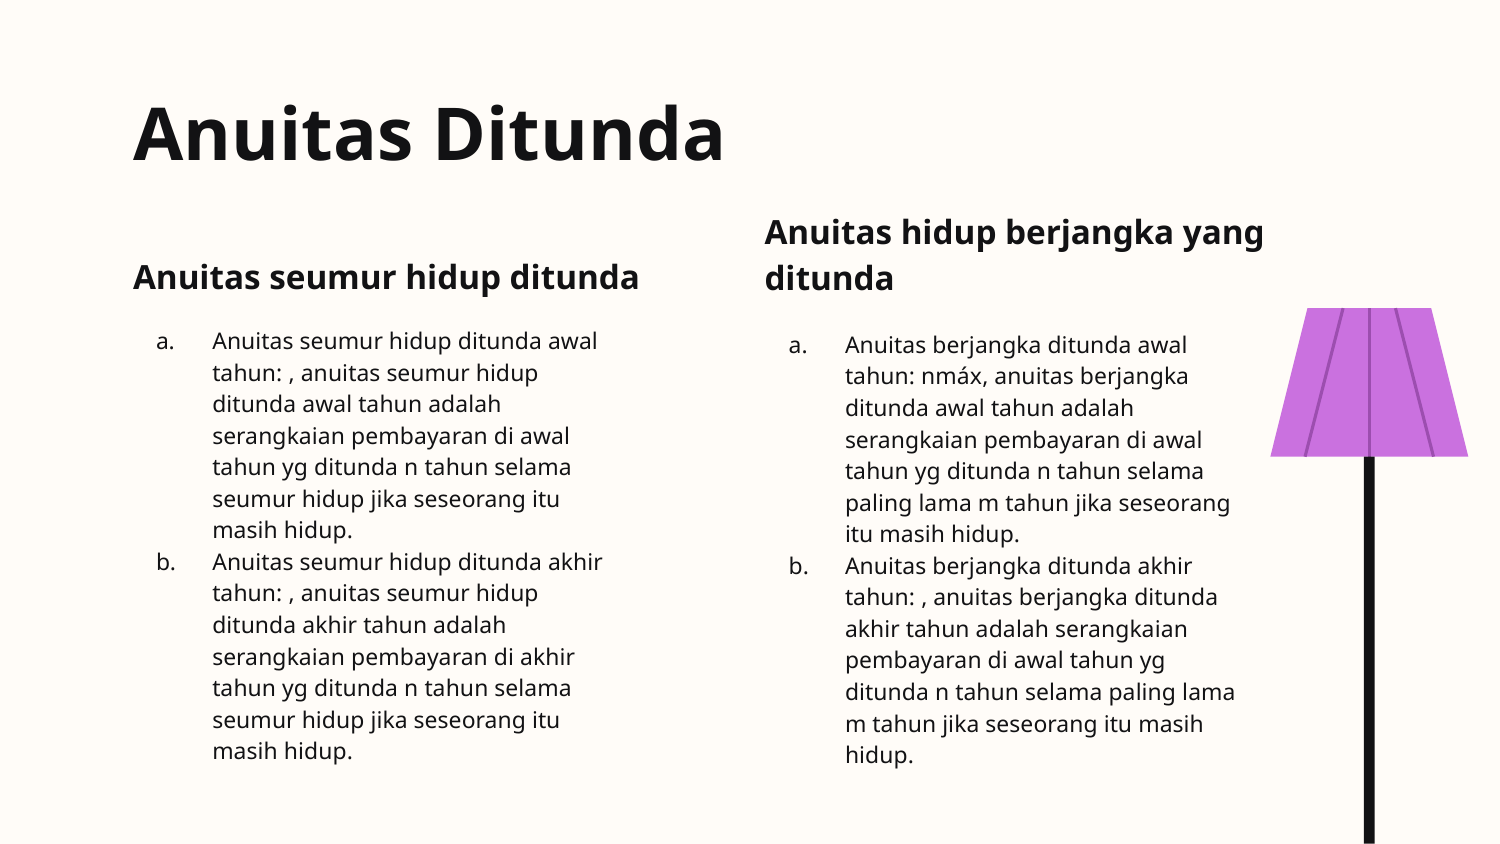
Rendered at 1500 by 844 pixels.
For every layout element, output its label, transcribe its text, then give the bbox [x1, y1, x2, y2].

subtitle Anuitas hidup berjangka yang ditunda [749, 220, 1370, 312]
title Anuitas Ditunda [118, 72, 1382, 167]
subtitle Anuitas seumur hidup ditunda [118, 219, 682, 312]
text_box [1270, 307, 1469, 844]
